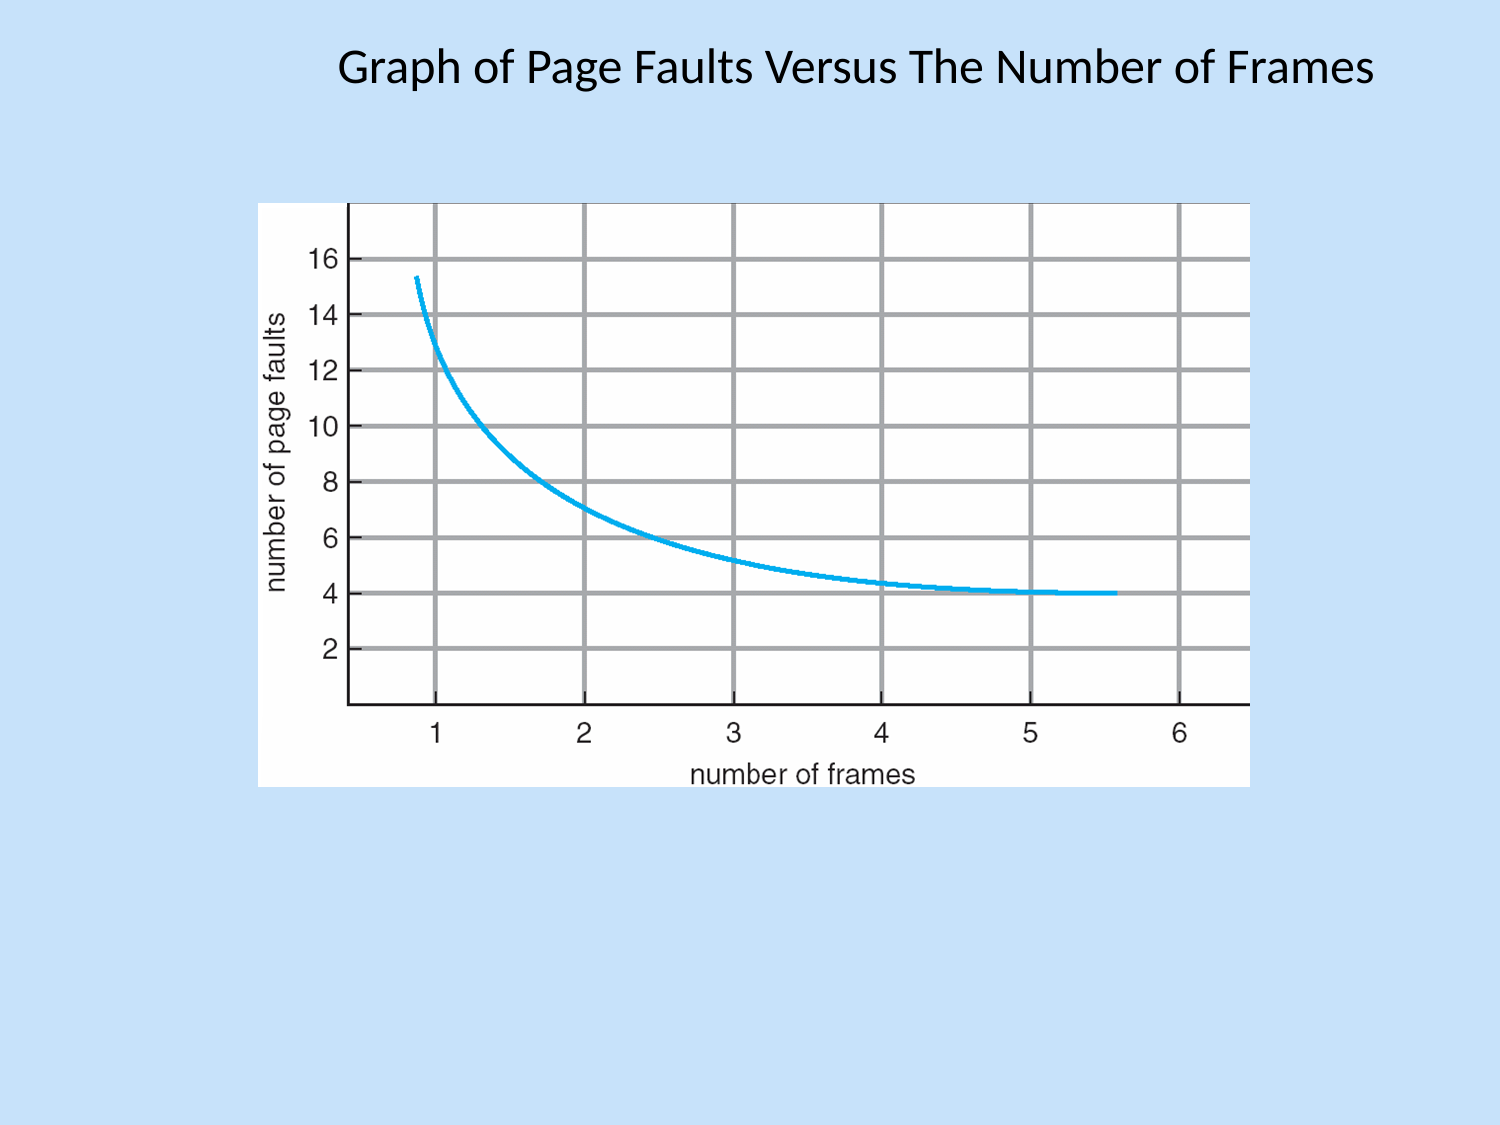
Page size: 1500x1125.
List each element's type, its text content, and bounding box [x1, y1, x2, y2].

title Graph of Page Faults Versus The Number of Frames [181, 16, 1500, 111]
picture [257, 202, 1251, 787]
